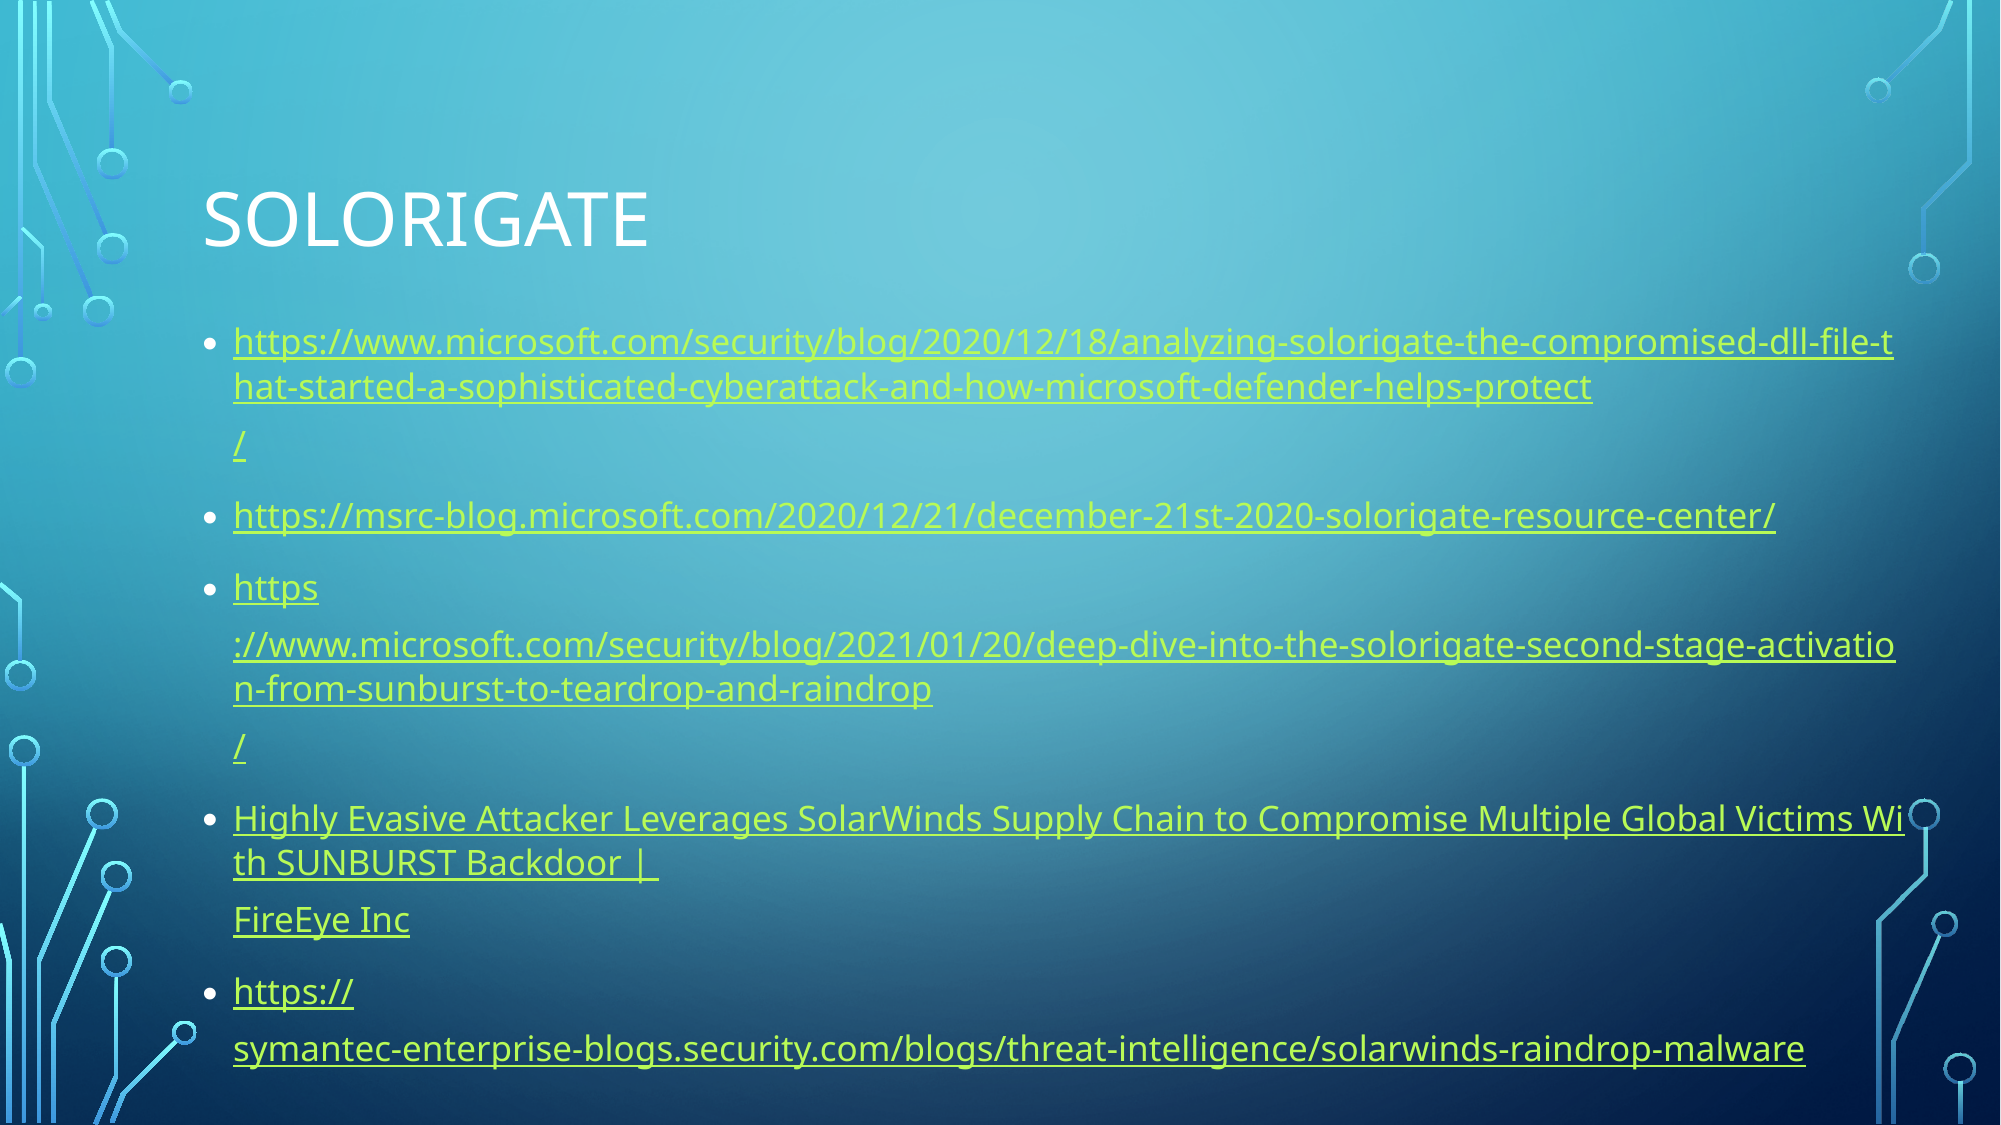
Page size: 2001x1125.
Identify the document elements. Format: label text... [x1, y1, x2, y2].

list https://www.microsoft.com/security/blog/2020/12/18/analyzing-solorigate-the-compromised-dll-file-that-started-a-sophisticated-cyberattack-and-how-microsoft-defender-helps-protect/ https://msrc-blog.microsoft.com/2020/12/21/december-21st-2020-solorigate-resource-center/ https://www.microsoft.com/security/blog/2021/01/20/deep-dive-into-the-solorigate-second-stage-activation-from-sunburst-to-teardrop-and-raindrop/ Highly Evasive Attacker Leverages SolarWinds Supply Chain to Compromise Multiple Global Victims With SUNBURST Backdoor | FireEye Inc https://symantec-enterprise-blogs.security.com/blogs/threat-intelligence/solarwinds-raindrop-malware [187, 302, 1929, 950]
title Solorigate [187, 101, 1813, 302]
